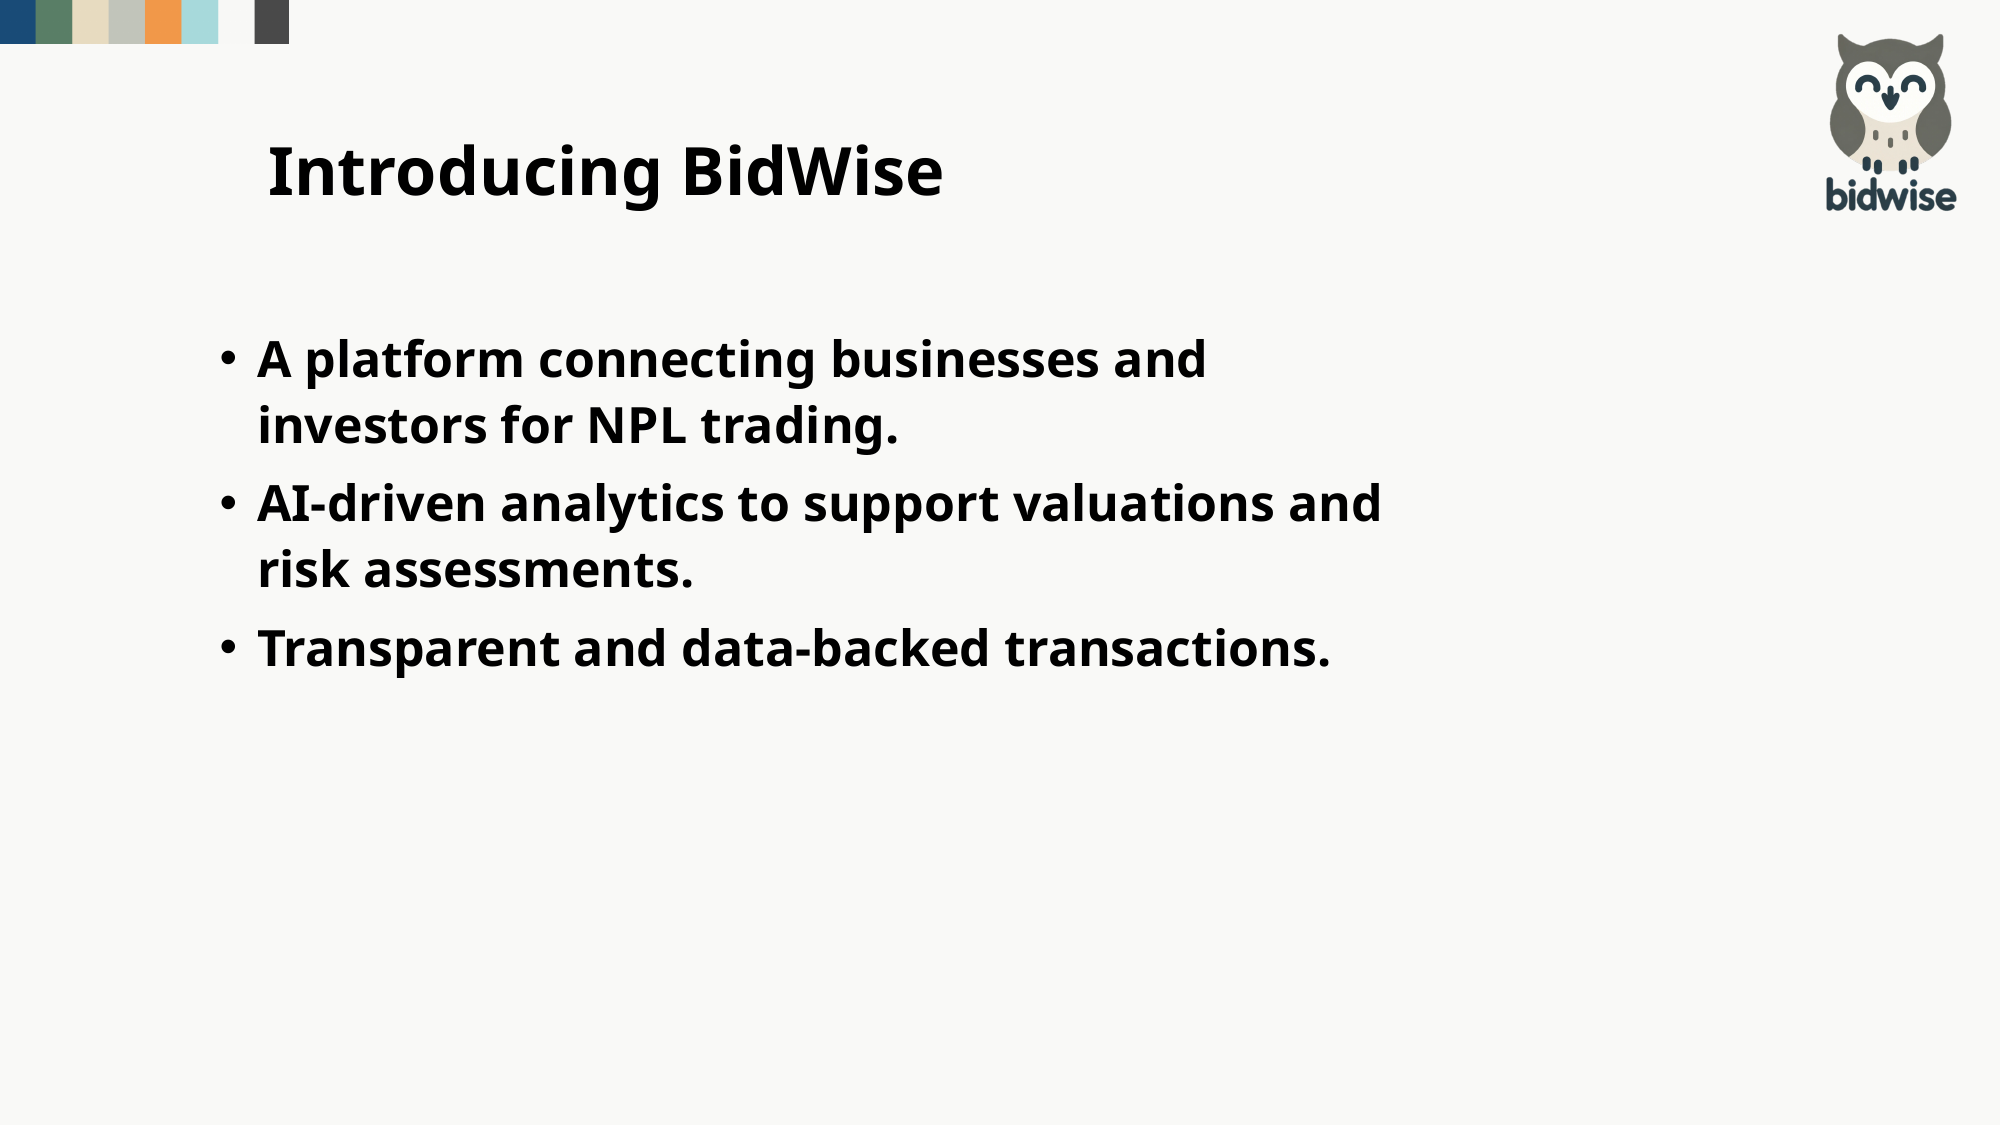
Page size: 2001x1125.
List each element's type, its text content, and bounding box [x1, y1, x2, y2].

text_box A platform connecting businesses and investors for NPL trading. AI-driven analytics to support valuations and risk assessments. Transparent and data-backed transactions. [204, 313, 1457, 989]
picture [1782, 0, 2000, 233]
text_box Introducing BidWise [253, 75, 1737, 262]
picture [0, 0, 289, 44]
